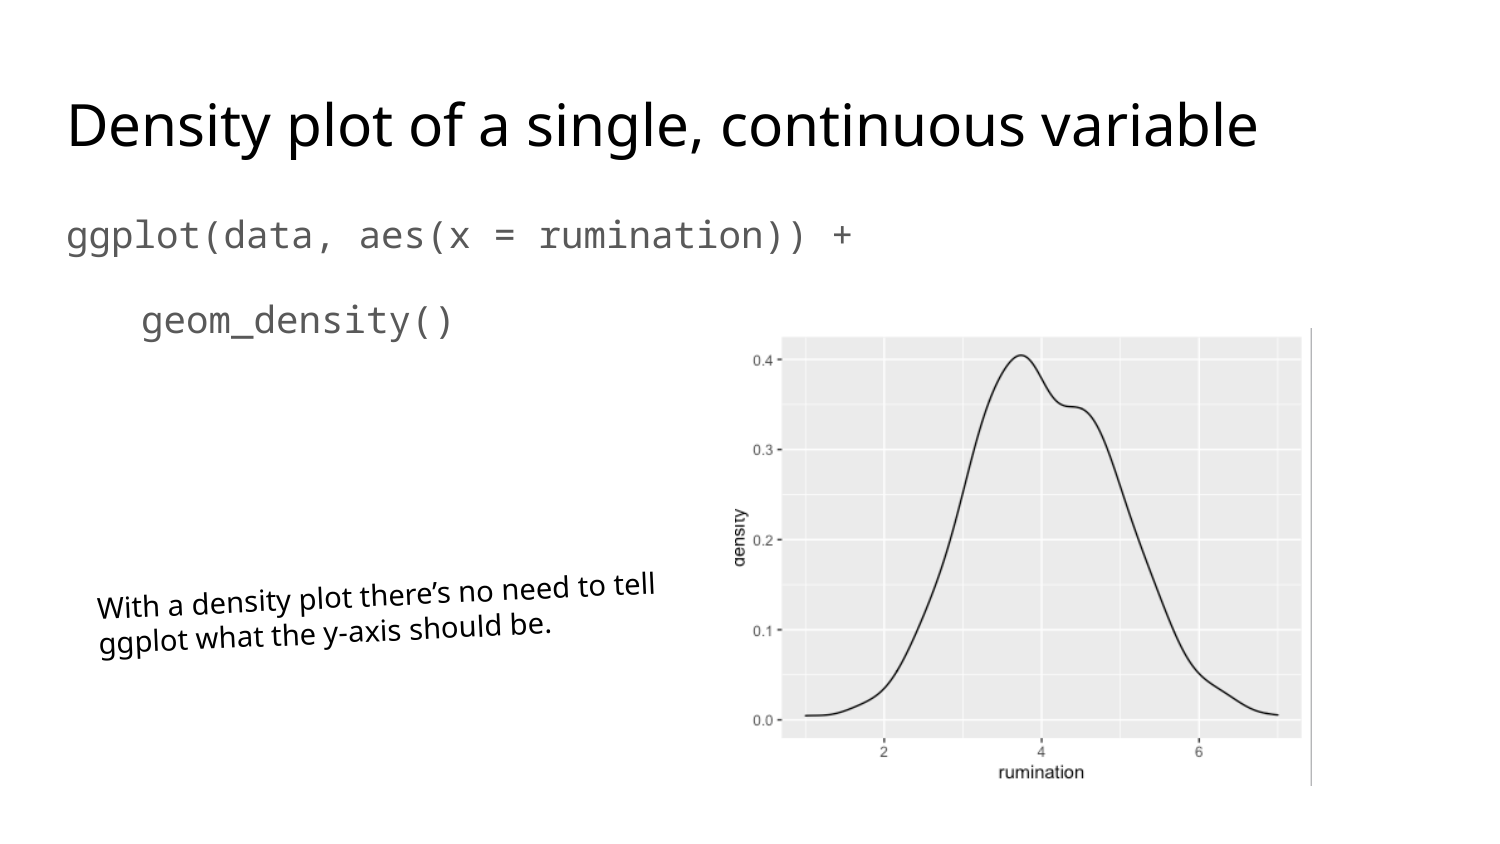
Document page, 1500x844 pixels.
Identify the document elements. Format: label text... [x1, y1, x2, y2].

list ggplot(data, aes(x = rumination)) + geom_density() [51, 189, 1151, 447]
title Density plot of a single, continuous variable [51, 72, 1449, 167]
text_box With a density plot there’s no need to tell ggplot what the y-axis should be. [80, 547, 688, 746]
picture [735, 328, 1312, 786]
